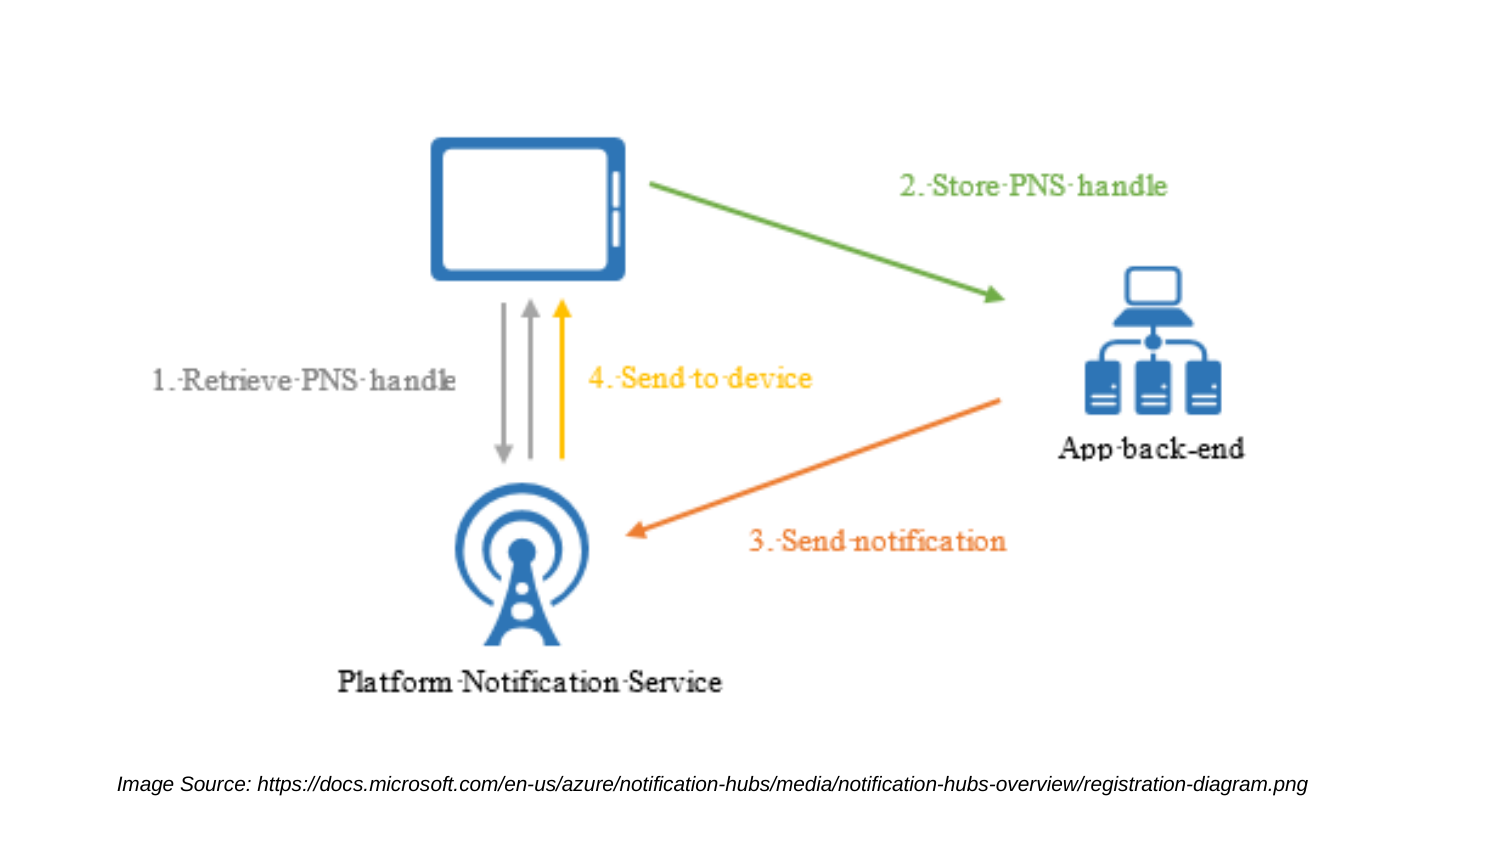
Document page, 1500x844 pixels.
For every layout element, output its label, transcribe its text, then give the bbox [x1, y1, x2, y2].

picture [124, 87, 1500, 757]
text_box Image Source: https://docs.microsoft.com/en-us/azure/notification-hubs/media/notification-hubs-overview/registration-diagram.png [101, 756, 1482, 844]
